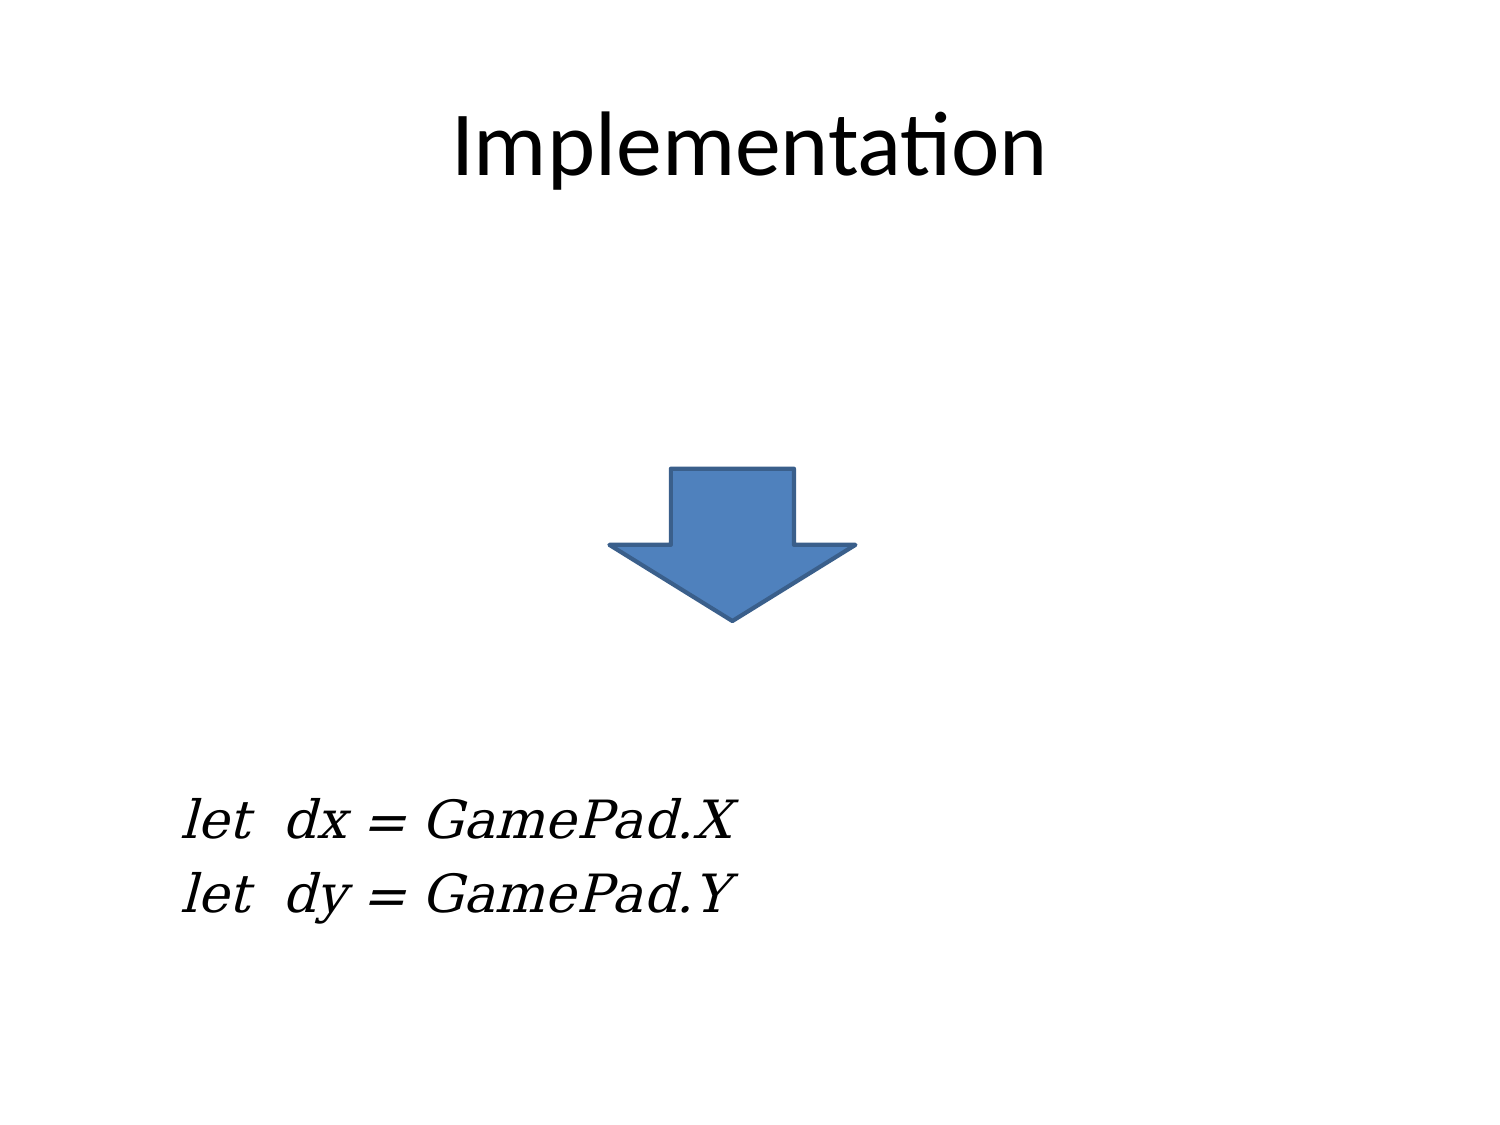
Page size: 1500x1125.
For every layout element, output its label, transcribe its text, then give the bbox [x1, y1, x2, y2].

title Implementation [75, 45, 1425, 233]
text_box [607, 466, 858, 623]
